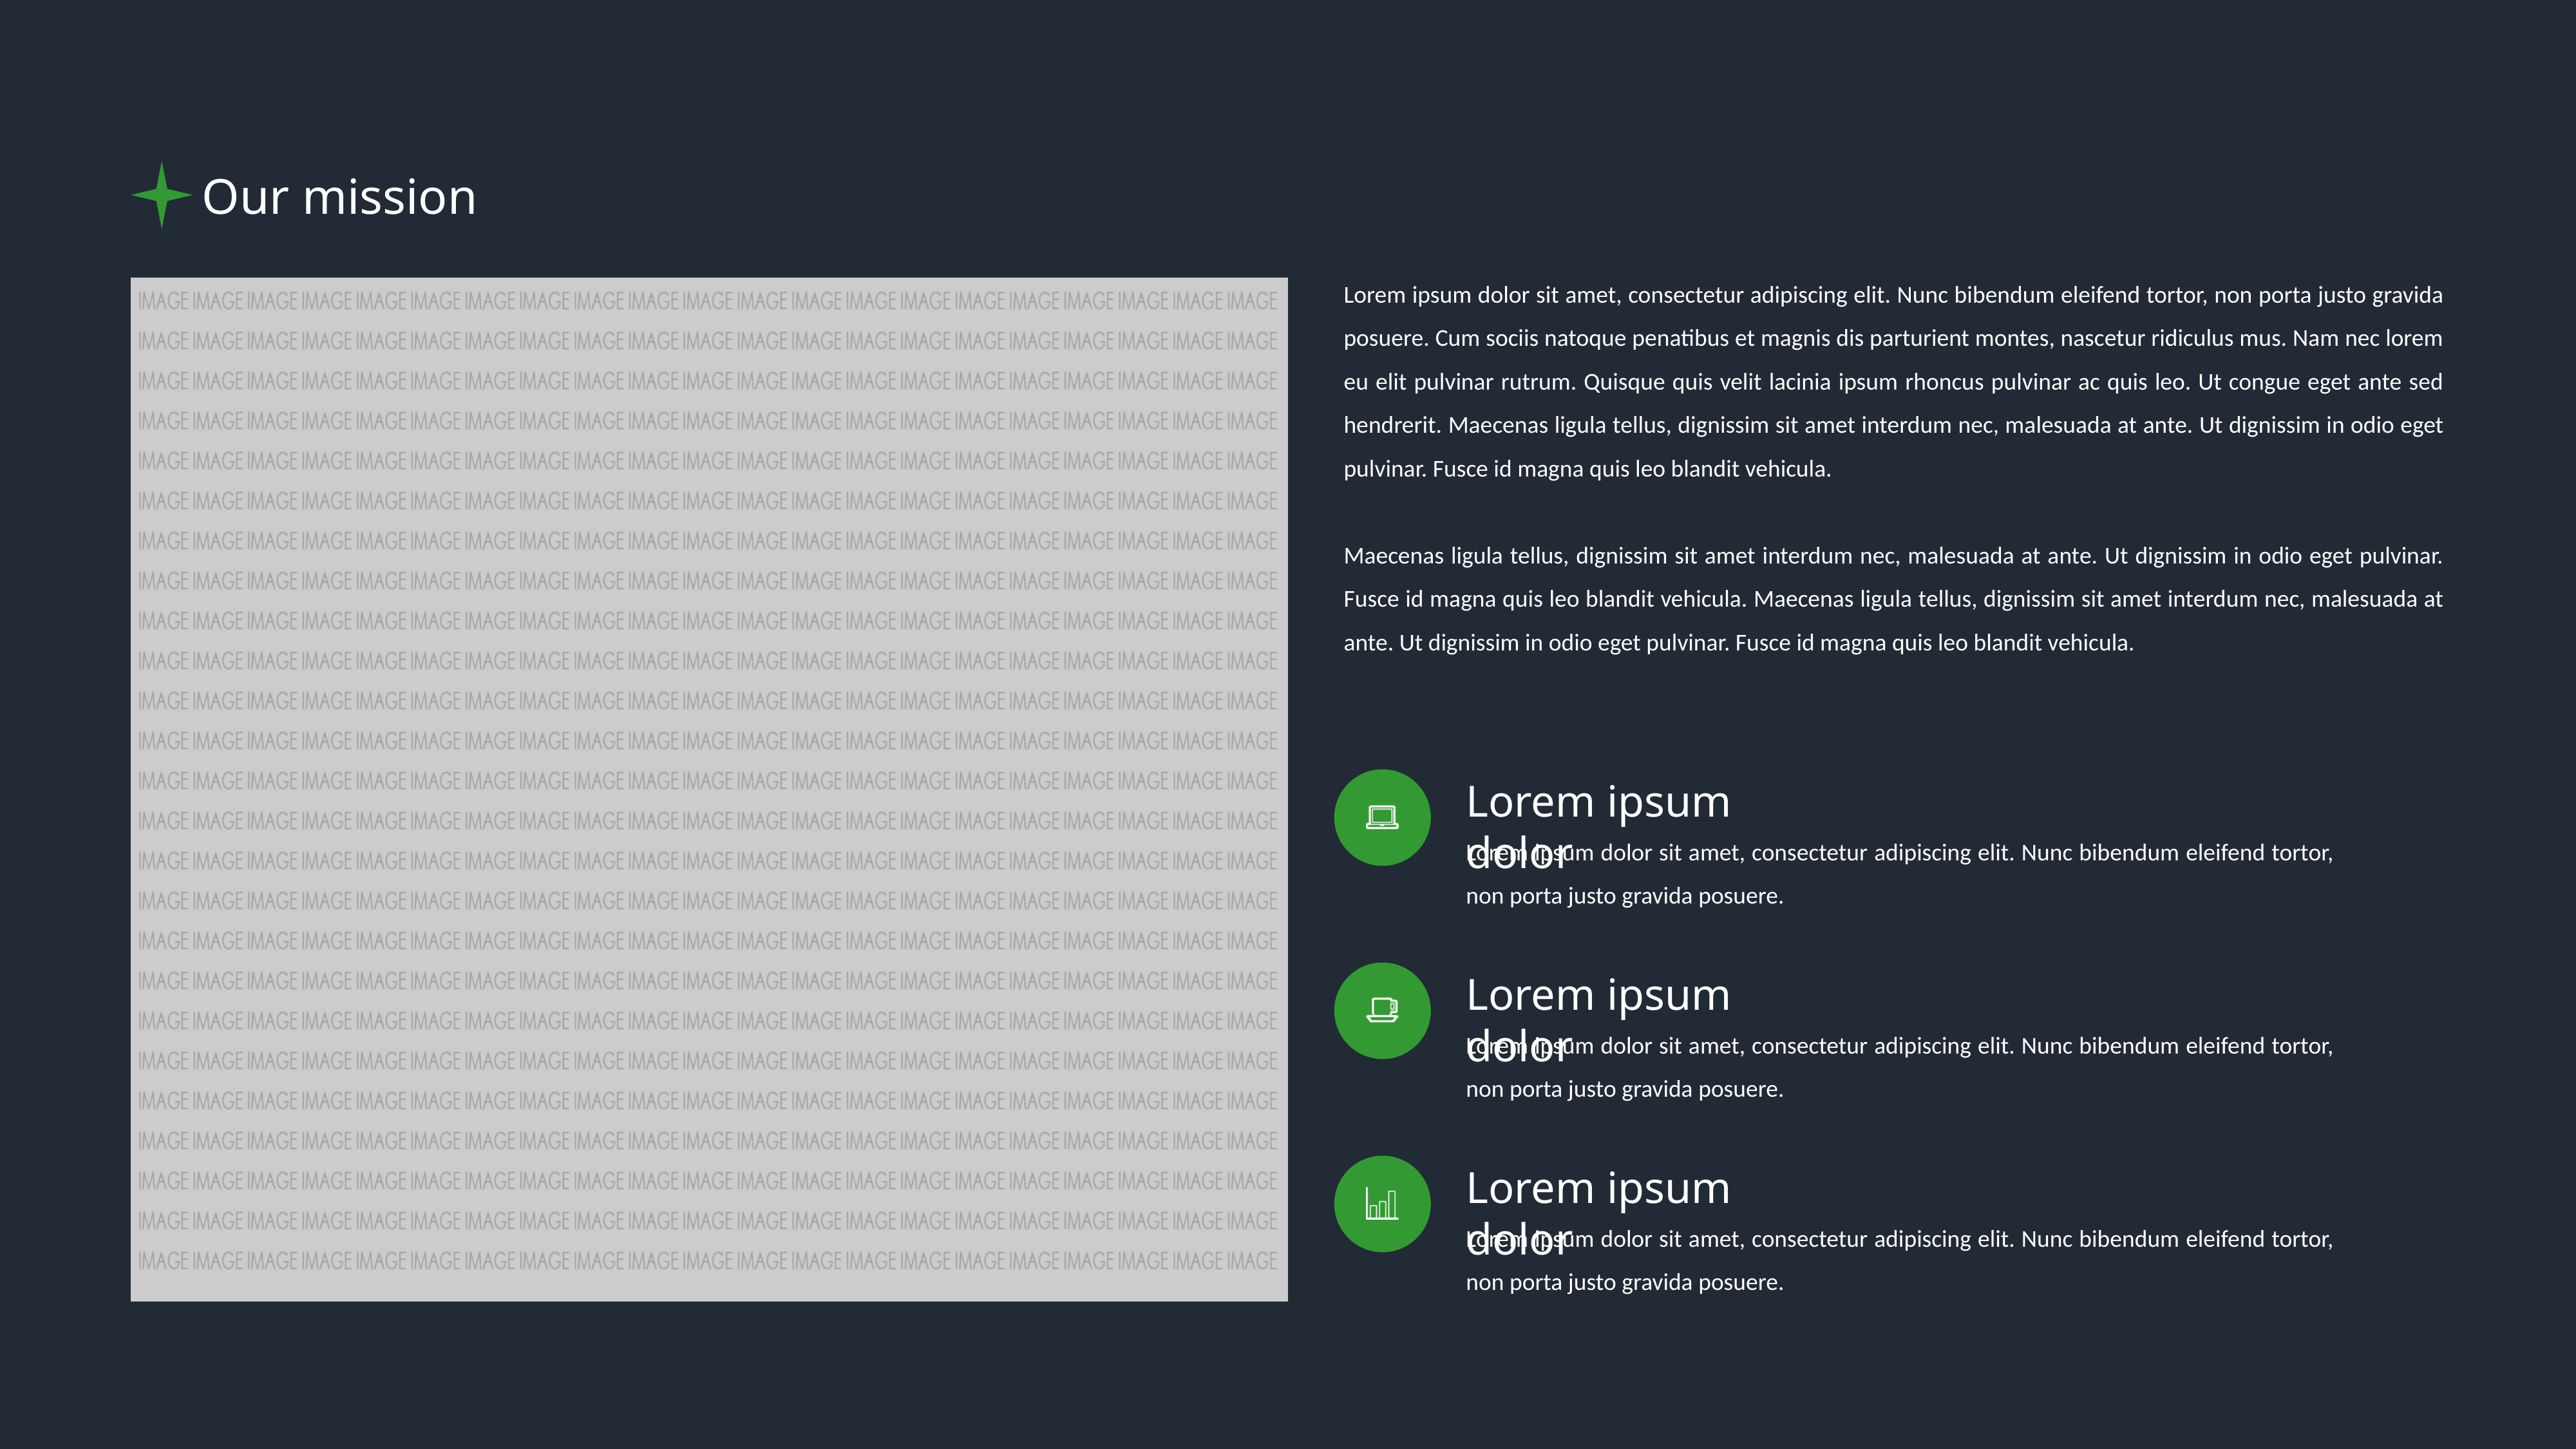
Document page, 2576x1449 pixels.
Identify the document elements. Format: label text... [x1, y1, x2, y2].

text_box Lorem ipsum dolor sit amet, consectetur adipiscing elit. Nunc bibendum eleifend tortor, non porta justo gravida posuere. [1456, 1203, 2344, 1300]
text_box [130, 277, 1289, 1302]
text_box Our mission [193, 160, 576, 229]
text_box Lorem ipsum dolor [1456, 769, 1841, 882]
text_box [1333, 961, 1432, 1060]
text_box Lorem ipsum dolor sit amet, consectetur adipiscing elit. Nunc bibendum eleifend tortor, non porta justo gravida posuere. [1456, 817, 2344, 914]
text_box [1333, 768, 1432, 867]
text_box [1333, 1155, 1432, 1253]
text_box Lorem ipsum dolor sit amet, consectetur adipiscing elit. Nunc bibendum eleifend tortor, non porta justo gravida posuere. [1456, 1010, 2344, 1107]
text_box Lorem ipsum dolor [1456, 962, 1841, 1075]
text_box Lorem ipsum dolor [1456, 1155, 1841, 1269]
picture [1366, 994, 1399, 1027]
text_box [130, 160, 193, 229]
picture [1366, 1187, 1399, 1220]
text_box Lorem ipsum dolor sit amet, consectetur adipiscing elit. Nunc bibendum eleifend tortor, non porta justo gravida posuere. Cum sociis natoque penatibus et magnis dis parturient montes, nascetur ridiculus mus. Nam nec lorem eu elit pulvinar rutrum. Quisque quis velit lacinia ipsum rhoncus pulvinar ac quis leo. Ut congue eget ante sed hendrerit. Maecenas ligula tellus, dignissim sit amet interdum nec, malesuada at ante. Ut dignissim in odio eget pulvinar. Fusce id magna quis leo blandit vehicula. Maecenas ligula tellus, dignissim sit amet interdum nec, malesuada at ante. Ut dignissim in odio eget pulvinar. Fusce id magna quis leo blandit vehicula. Maecenas ligula tellus, dignissim sit amet interdum nec, malesuada at ante. Ut dignissim in odio eget pulvinar. Fusce id magna quis leo blandit vehicula. [1334, 259, 2454, 660]
picture [1366, 800, 1399, 833]
